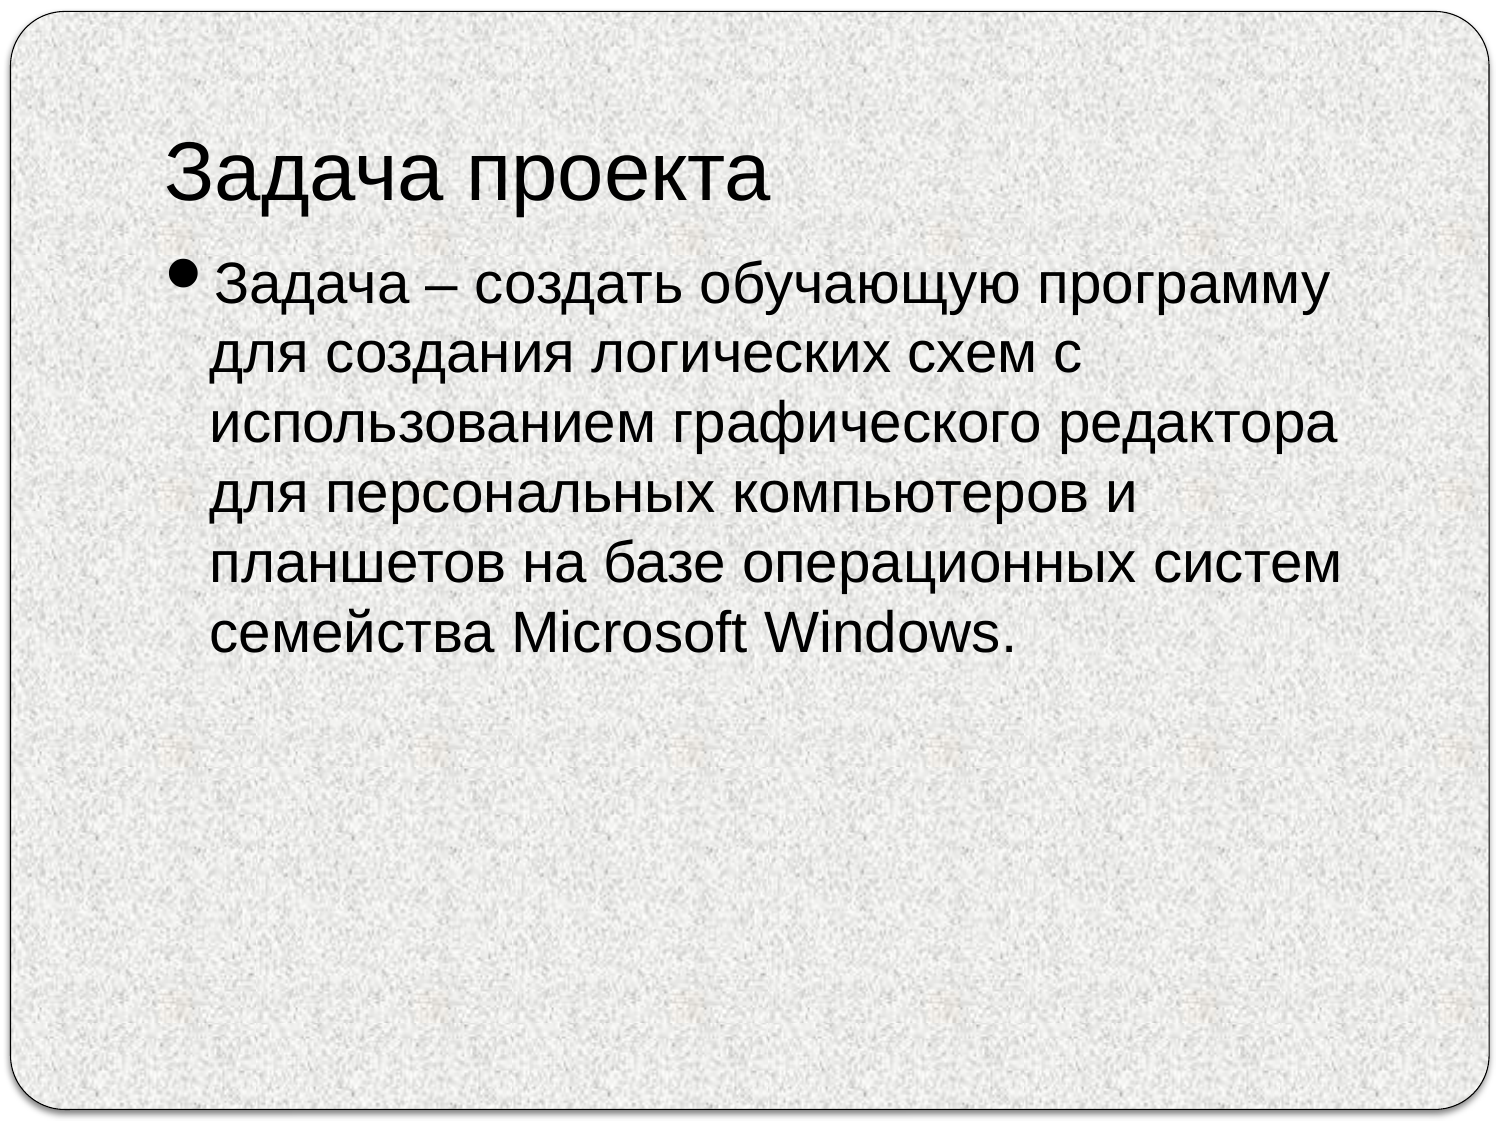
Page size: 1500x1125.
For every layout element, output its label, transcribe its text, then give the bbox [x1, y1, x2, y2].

list Задача – создать обучающую программу для создания логических схем с использованием графического редактора для персональных компьютеров и планшетов на базе операционных систем семейства Microsoft Windows. [150, 237, 1425, 693]
title Задача проекта [150, 45, 1425, 233]
picture [12, 12, 1488, 1108]
